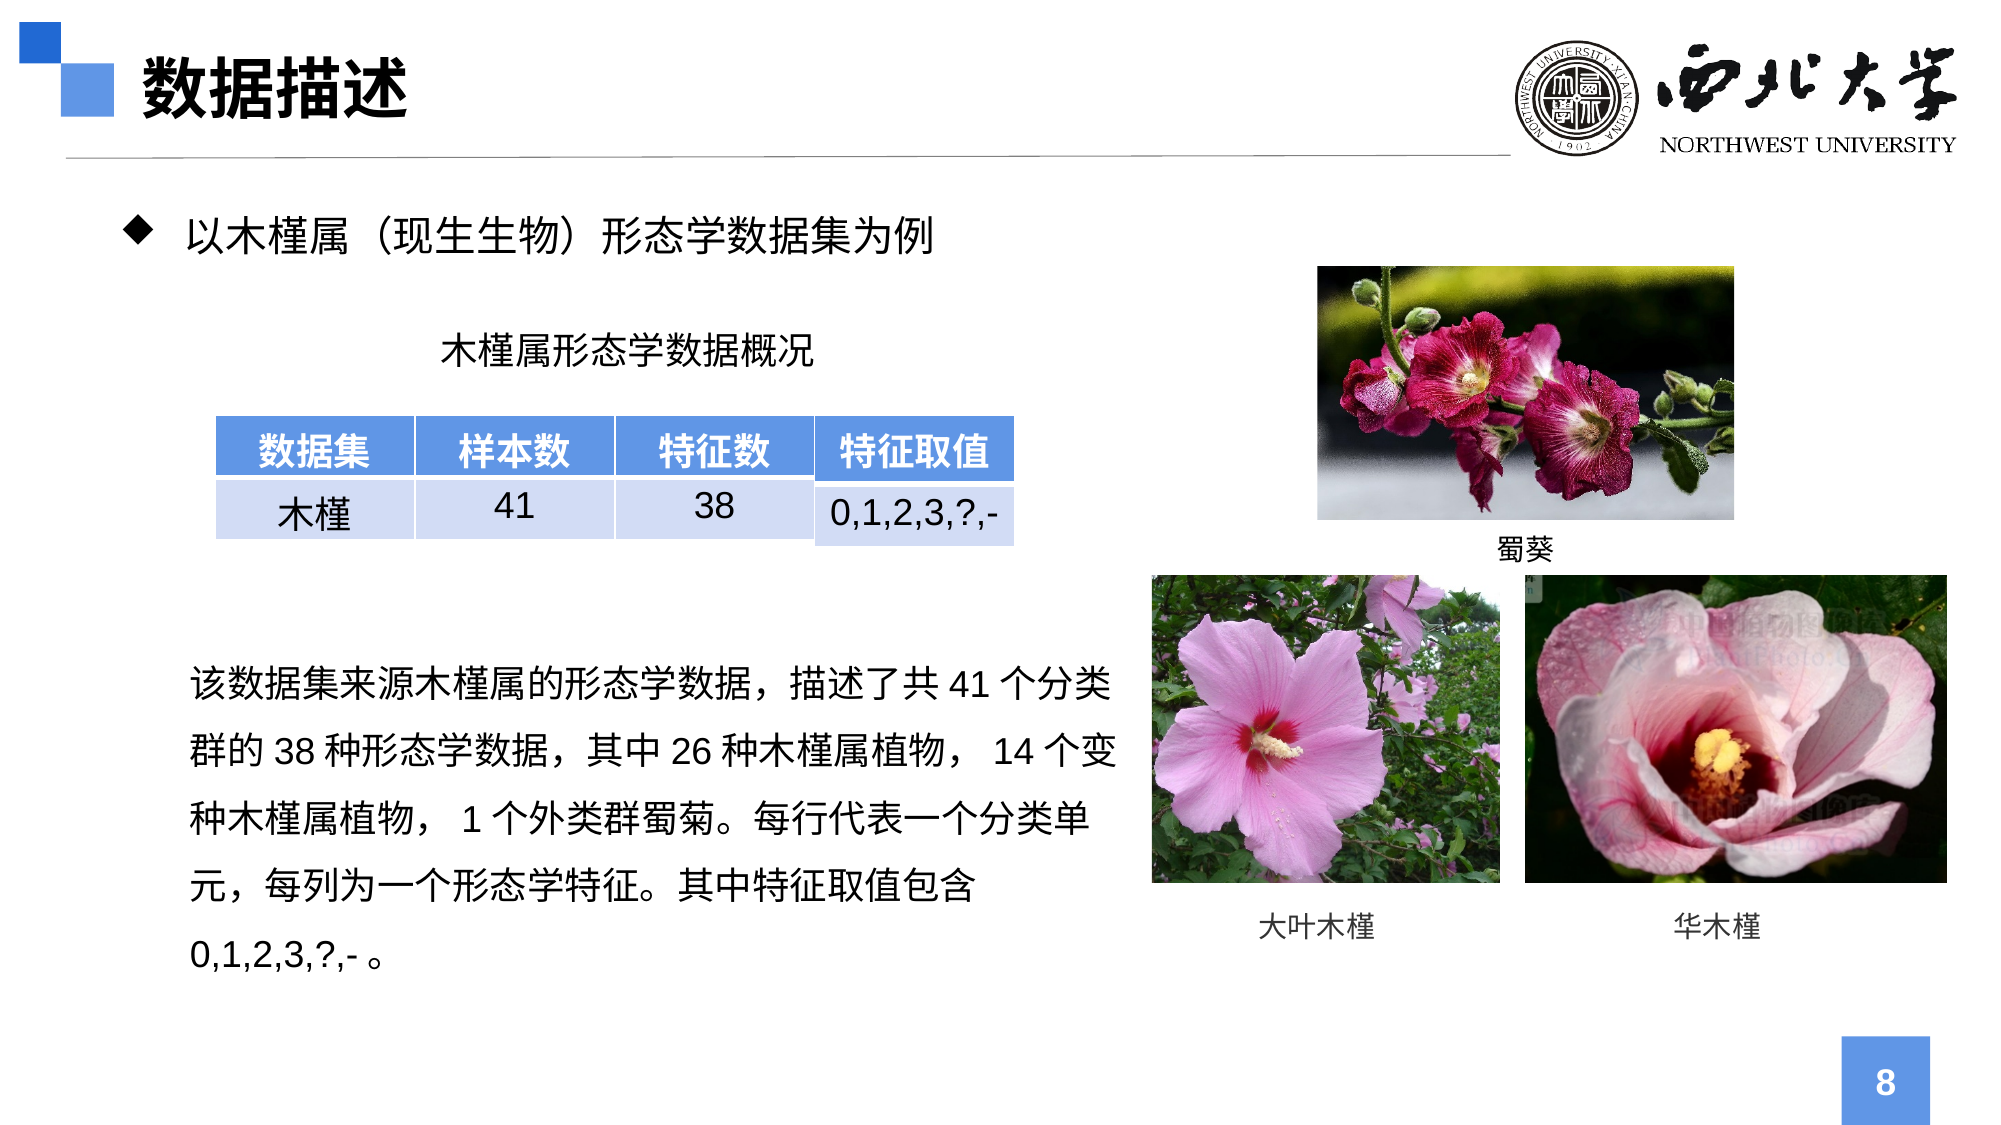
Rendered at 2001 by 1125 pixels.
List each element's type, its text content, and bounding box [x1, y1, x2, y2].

text_box 大叶木槿 [1243, 900, 1409, 951]
picture [1317, 266, 1735, 520]
text_box 华木槿 [1658, 900, 1787, 951]
table_header 特征数 [616, 416, 814, 475]
table_header 特征取值 [815, 416, 1014, 481]
table_cell 41 [416, 480, 614, 539]
picture [1499, 25, 1986, 177]
text_box 木槿属形态学数据概况 [425, 319, 888, 380]
table_header 样本数 [416, 416, 614, 475]
table_cell 38 [616, 480, 814, 539]
slide_number 8 [1771, 1050, 2000, 1111]
table_cell 0,1,2,3,?,- [815, 487, 1014, 546]
text_box 蜀葵 [1481, 524, 1570, 575]
picture [1525, 575, 1947, 883]
text_box 数据描述 [127, 39, 1499, 135]
text_box 该数据集来源木槿属的形态学数据，描述了共41个分类群的38种形态学数据，其中26种木槿属植物，14个变种木槿属植物，1个外类群蜀菊。每行代表一个分类单元，每列为一个形态学特征。其中特征取值包含0,1,2,3,?,-。 [175, 630, 1138, 983]
table_cell 木槿 [216, 480, 414, 539]
table_header 数据集 [216, 416, 414, 475]
text_box 以木槿属（现生生物）形态学数据集为例 [104, 202, 1232, 268]
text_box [65, 155, 1511, 159]
picture [1151, 575, 1500, 883]
